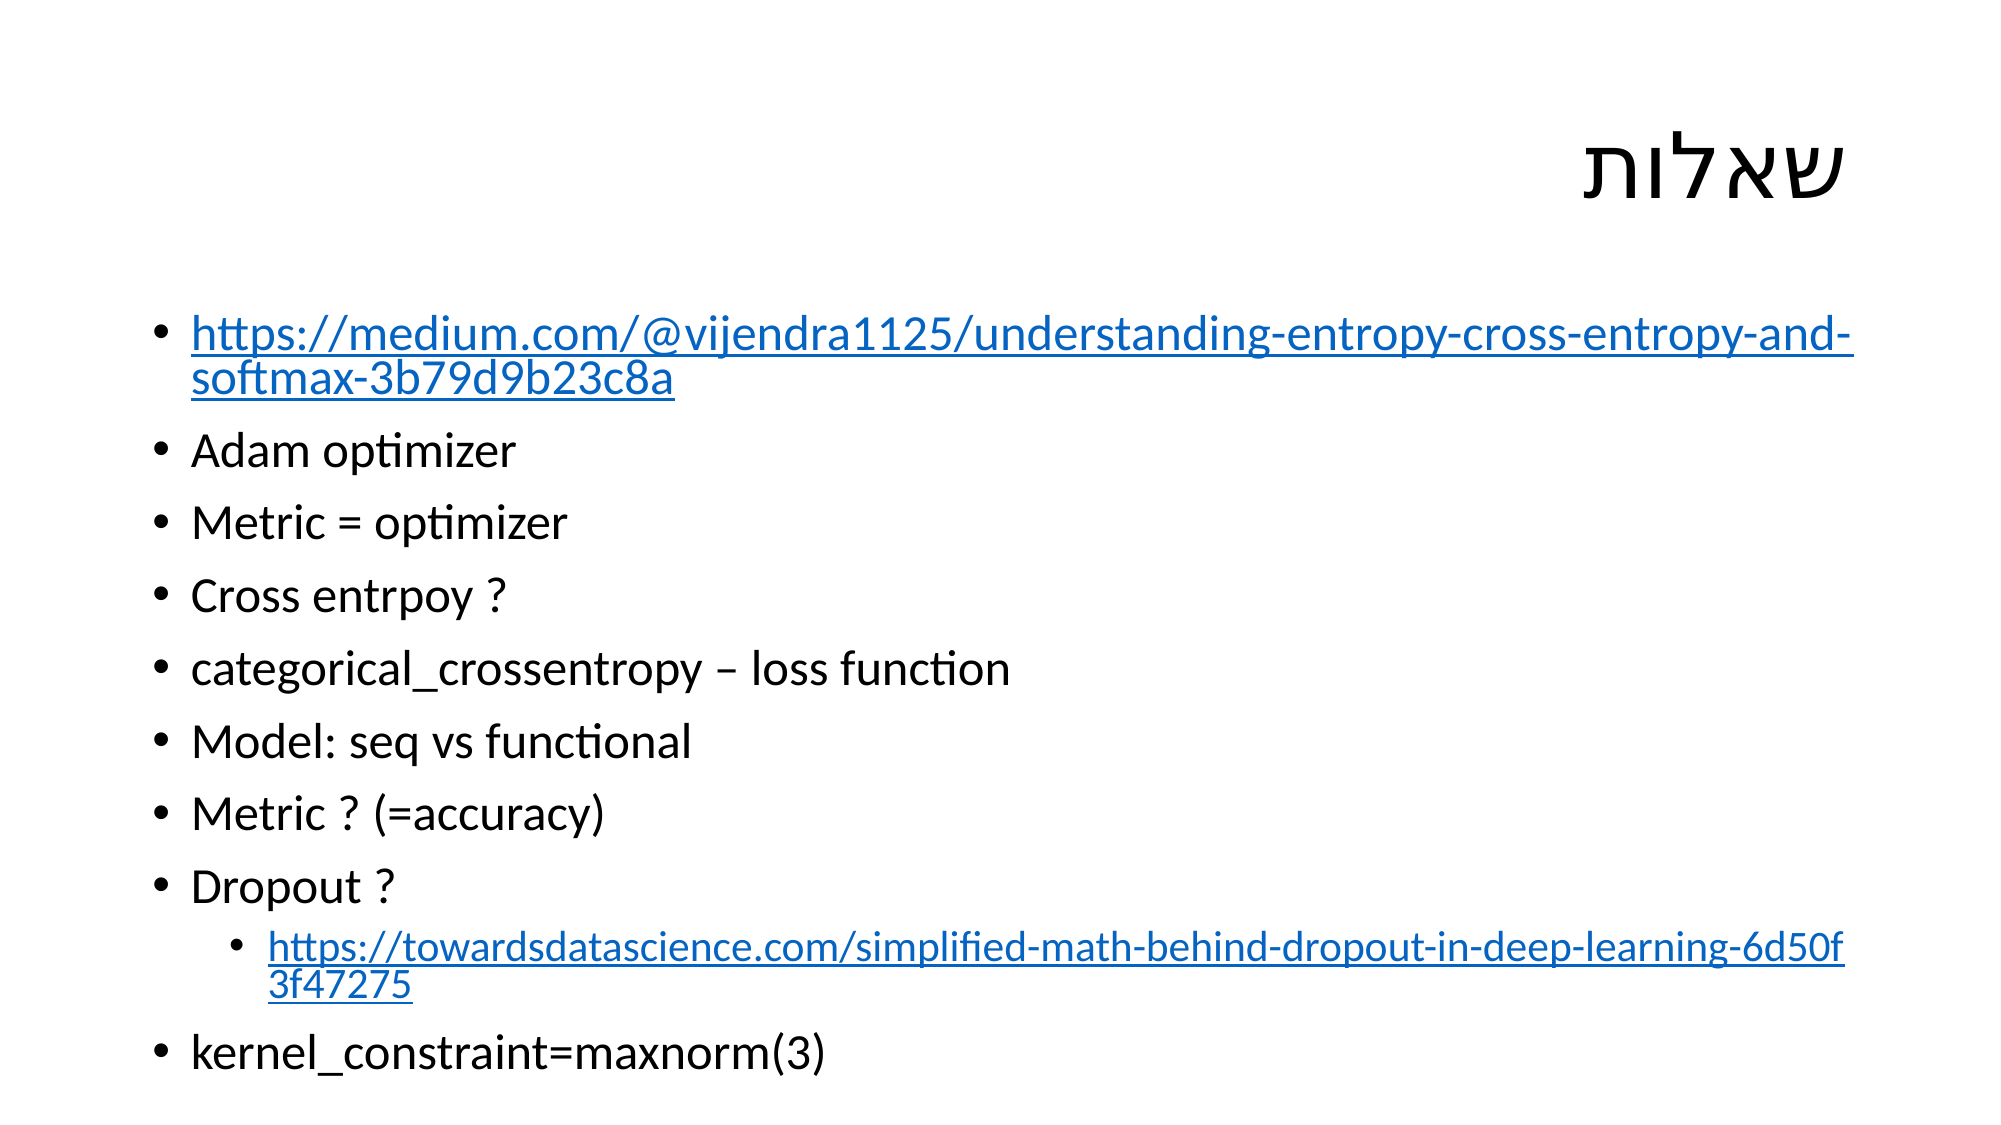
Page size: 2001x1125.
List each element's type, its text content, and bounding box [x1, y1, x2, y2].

title שאלות [137, 59, 1863, 278]
list https://medium.com/@vijendra1125/understanding-entropy-cross-entropy-and-softmax-3b79d9b23c8a Adam optimizer Metric = optimizer Cross entrpoy ? categorical_crossentropy – loss function Model: seq vs functional Metric ? (=accuracy) Dropout ? https://towardsdatascience.com/simplified-math-behind-dropout-in-deep-learning-6d50f3f47275 kernel_constraint=maxnorm(3) [137, 299, 1863, 1014]
